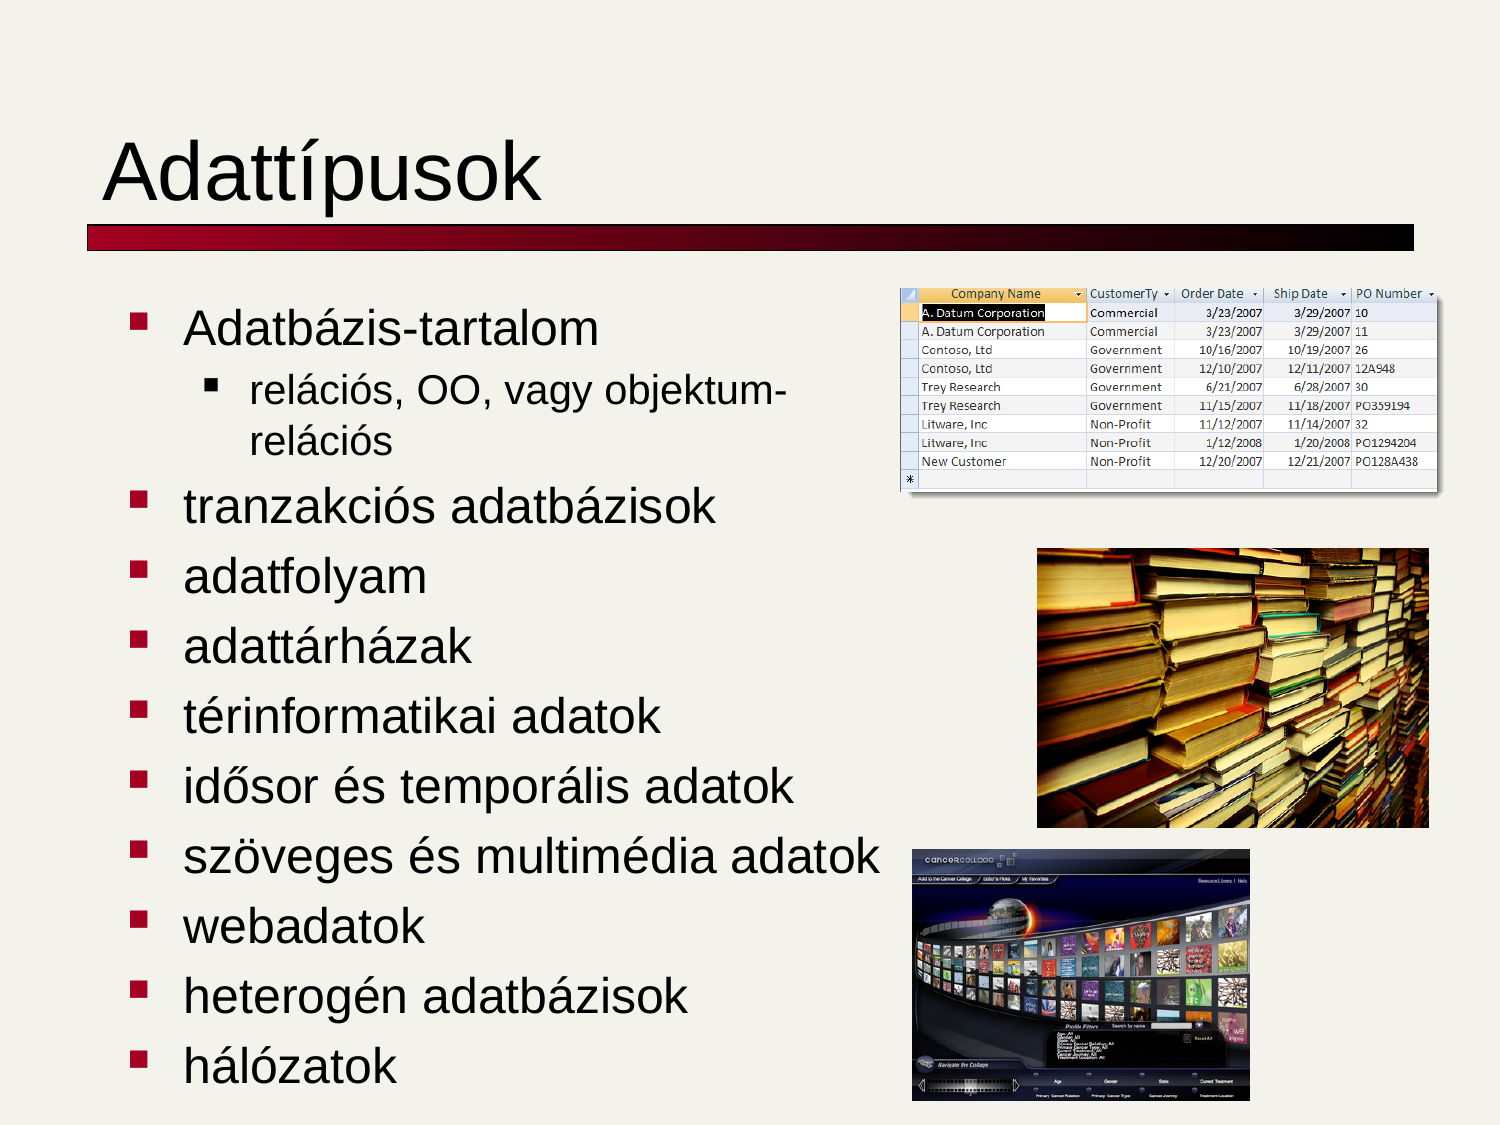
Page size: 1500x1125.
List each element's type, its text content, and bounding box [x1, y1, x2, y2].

picture [899, 288, 1451, 505]
title Adattípusok [87, 62, 1413, 225]
list Adatbázis-tartalom relációs, OO, vagy objektum- relációs tranzakciós adatbázisok adatfolyam adattárházak térinformatikai adatok idősor és temporális adatok szöveges és multimédia adatok webadatok heterogén adatbázisok hálózatok [112, 287, 932, 1088]
picture [912, 849, 1251, 1101]
picture [1037, 547, 1429, 828]
